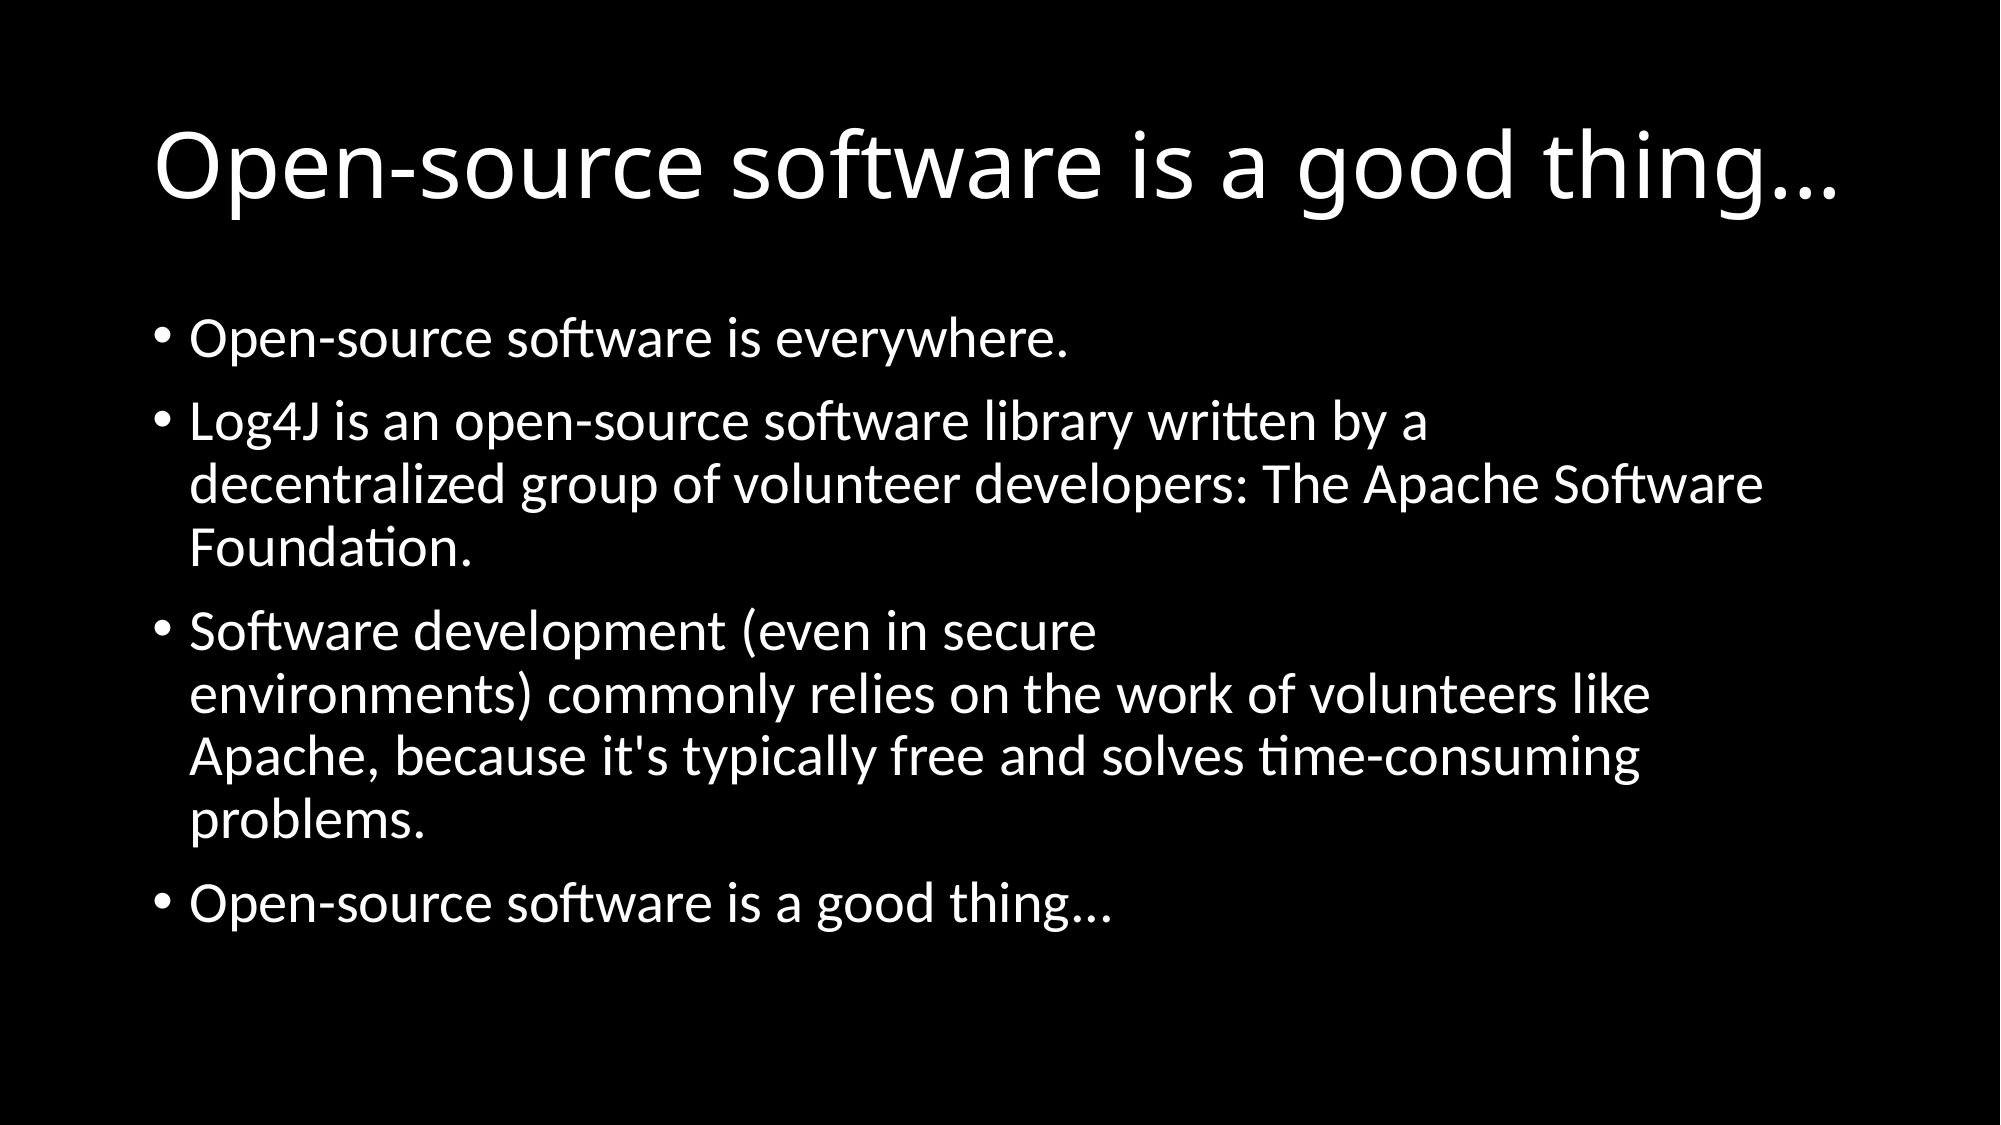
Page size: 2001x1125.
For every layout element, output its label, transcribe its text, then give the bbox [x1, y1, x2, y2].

list Open-source software is everywhere. Log4J is an open-source software library written by a decentralized group of volunteer developers: The Apache Software Foundation. Software development (even in secure environments) commonly relies on the work of volunteers like Apache, because it's typically free and solves time-consuming problems. Open-source software is a good thing... [137, 299, 1863, 1014]
title Open-source software is a good thing... [137, 59, 1863, 278]
